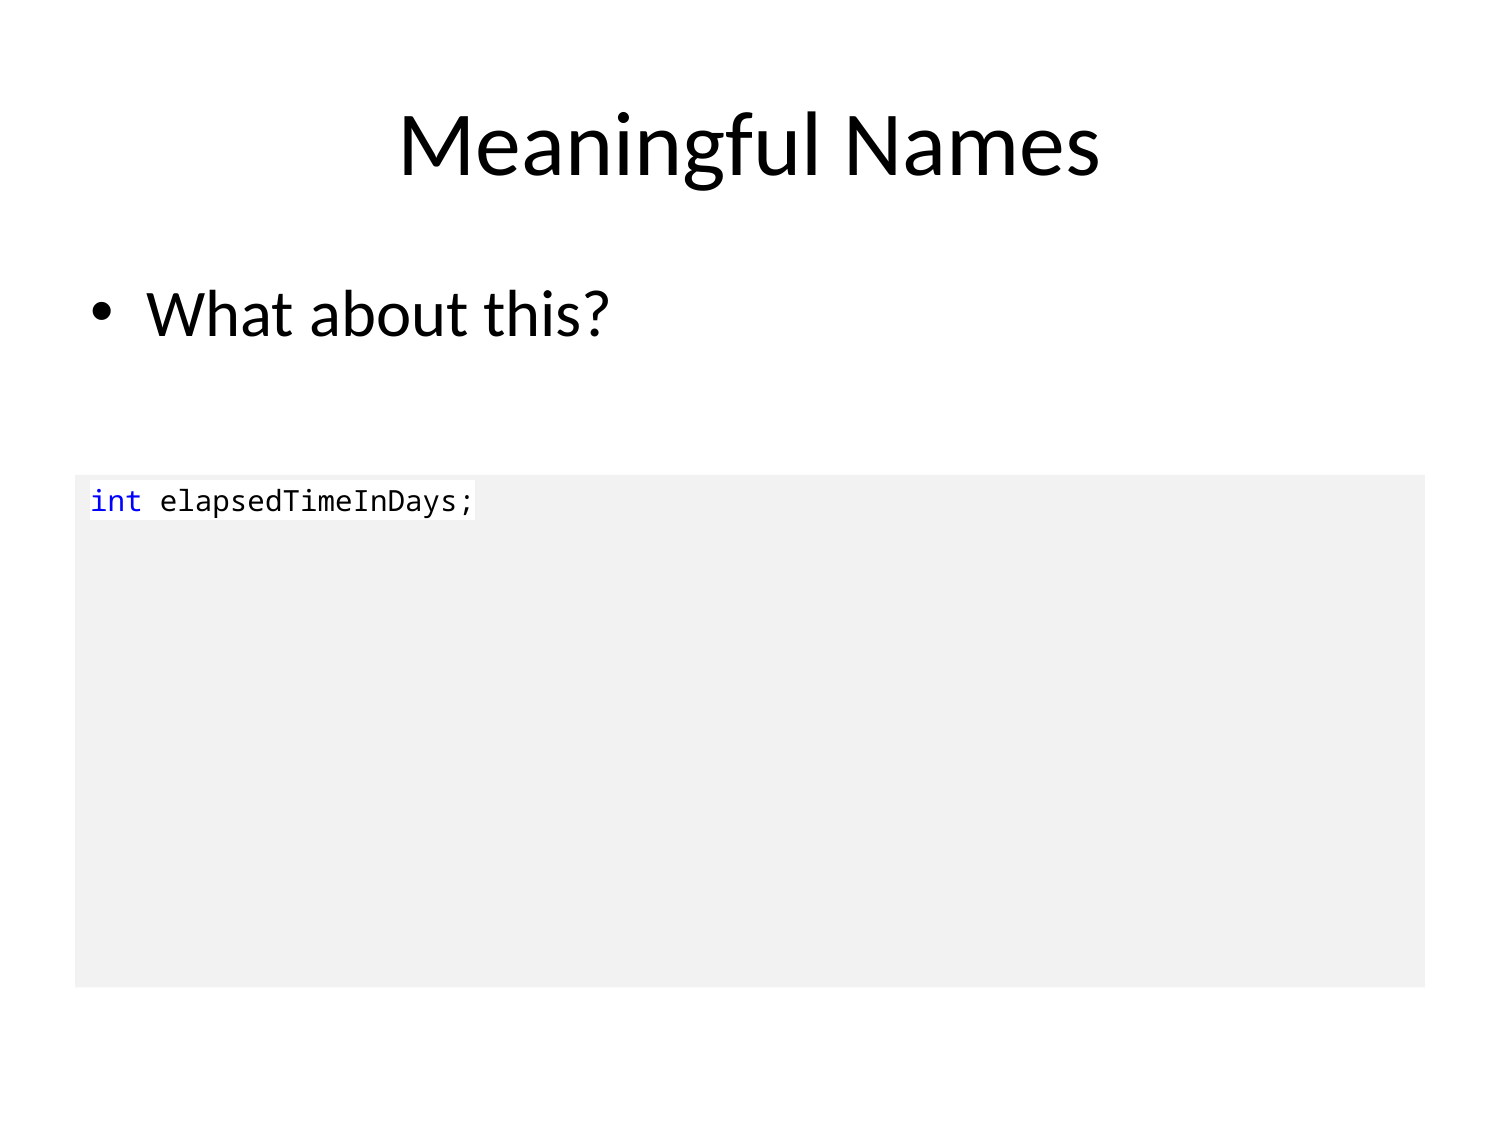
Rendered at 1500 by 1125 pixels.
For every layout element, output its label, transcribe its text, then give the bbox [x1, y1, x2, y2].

title Meaningful Names [75, 45, 1425, 233]
text_box What about this? [74, 262, 1425, 463]
list int elapsedTimeInDays; [75, 474, 1425, 988]
